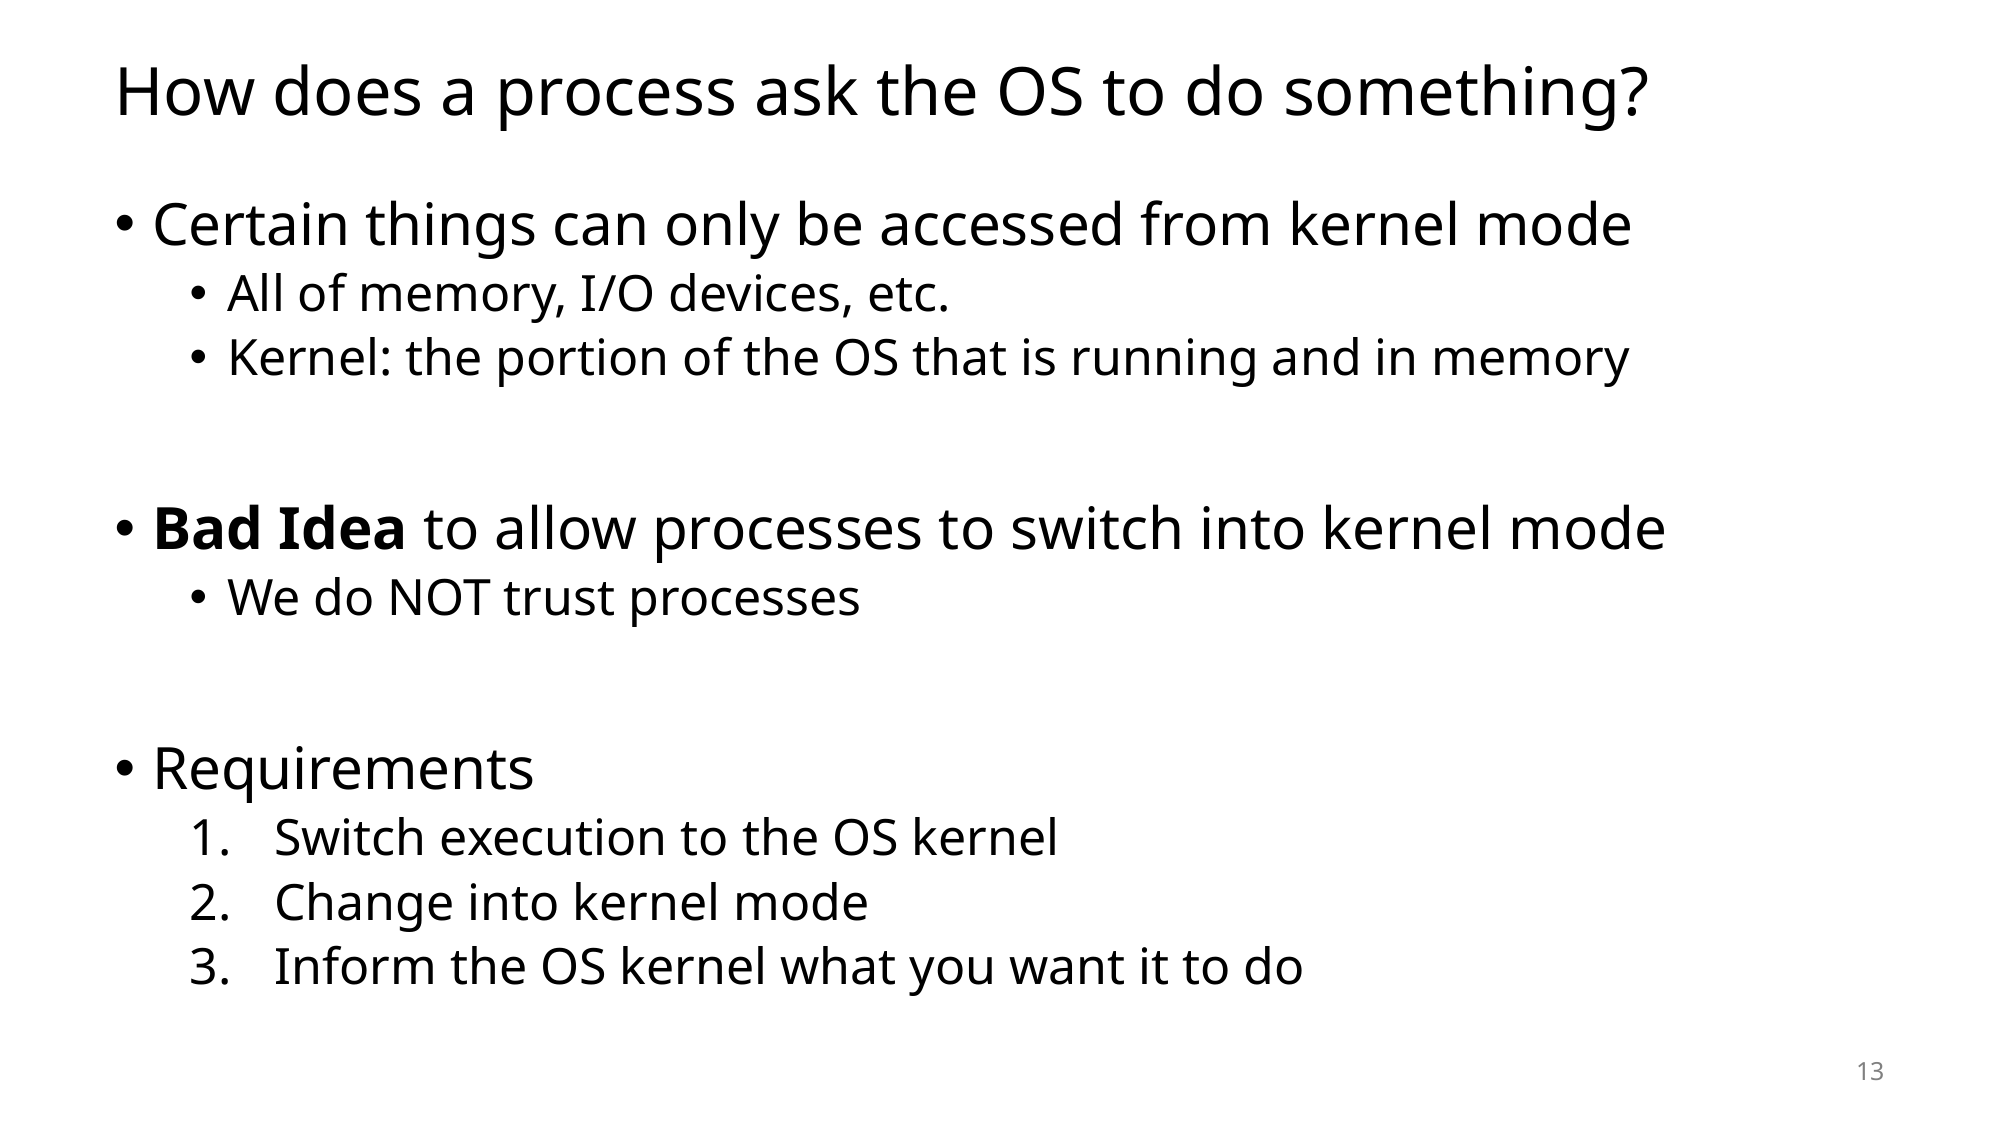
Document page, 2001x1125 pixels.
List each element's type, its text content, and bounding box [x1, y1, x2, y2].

slide_number 13 [1749, 1042, 1900, 1103]
list Certain things can only be accessed from kernel mode All of memory, I/O devices, etc. Kernel: the portion of the OS that is running and in memory Bad Idea to allow processes to switch into kernel mode We do NOT trust processes Requirements Switch execution to the OS kernel Change into kernel mode Inform the OS kernel what you want it to do [99, 187, 1900, 1013]
title How does a process ask the OS to do something? [99, 37, 1900, 150]
